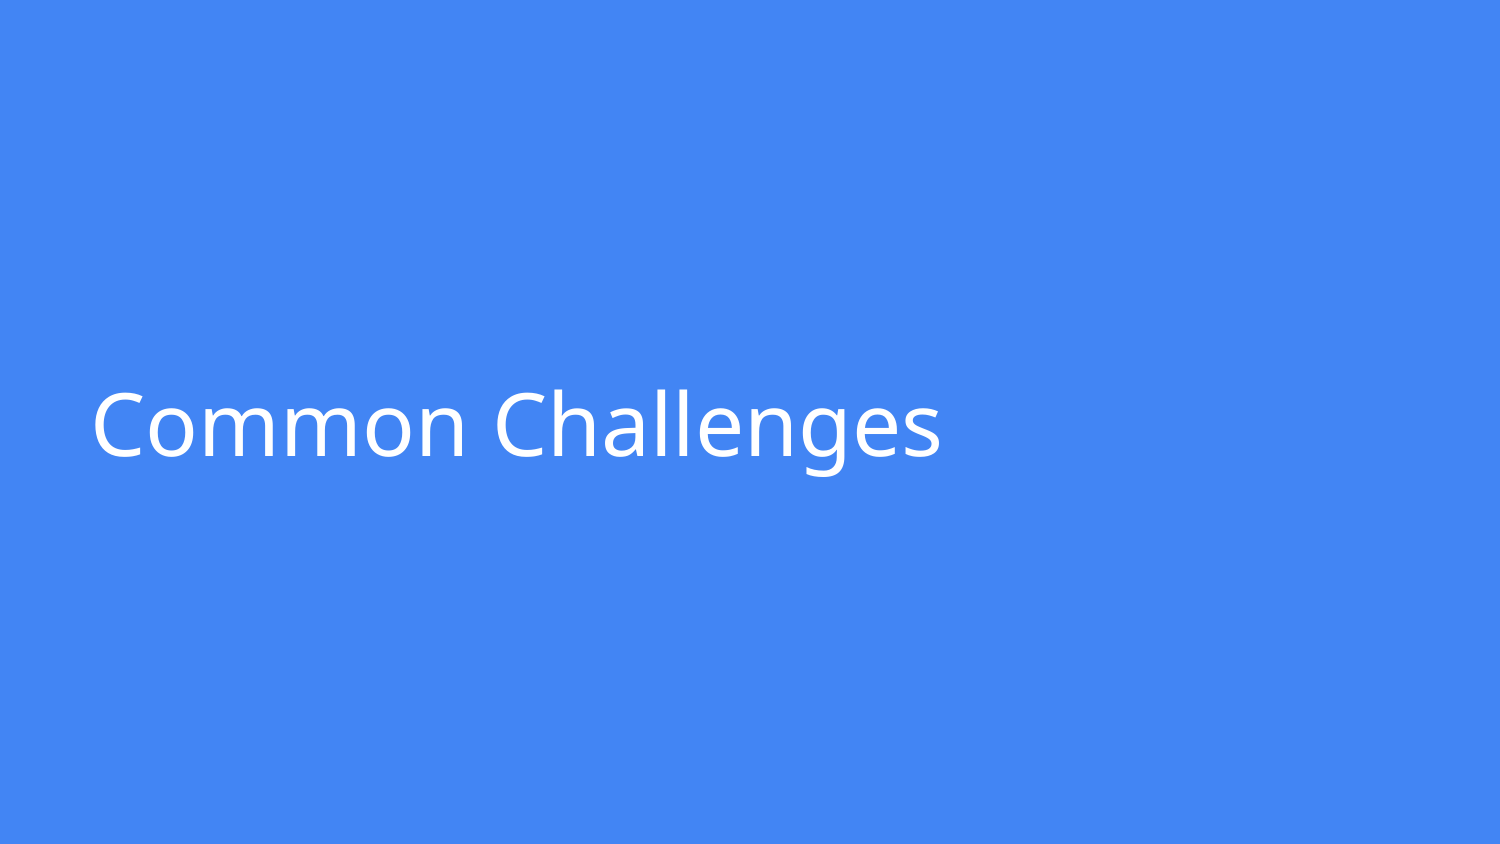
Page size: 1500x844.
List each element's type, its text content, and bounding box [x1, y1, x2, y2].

title Common Challenges [75, 338, 1425, 505]
